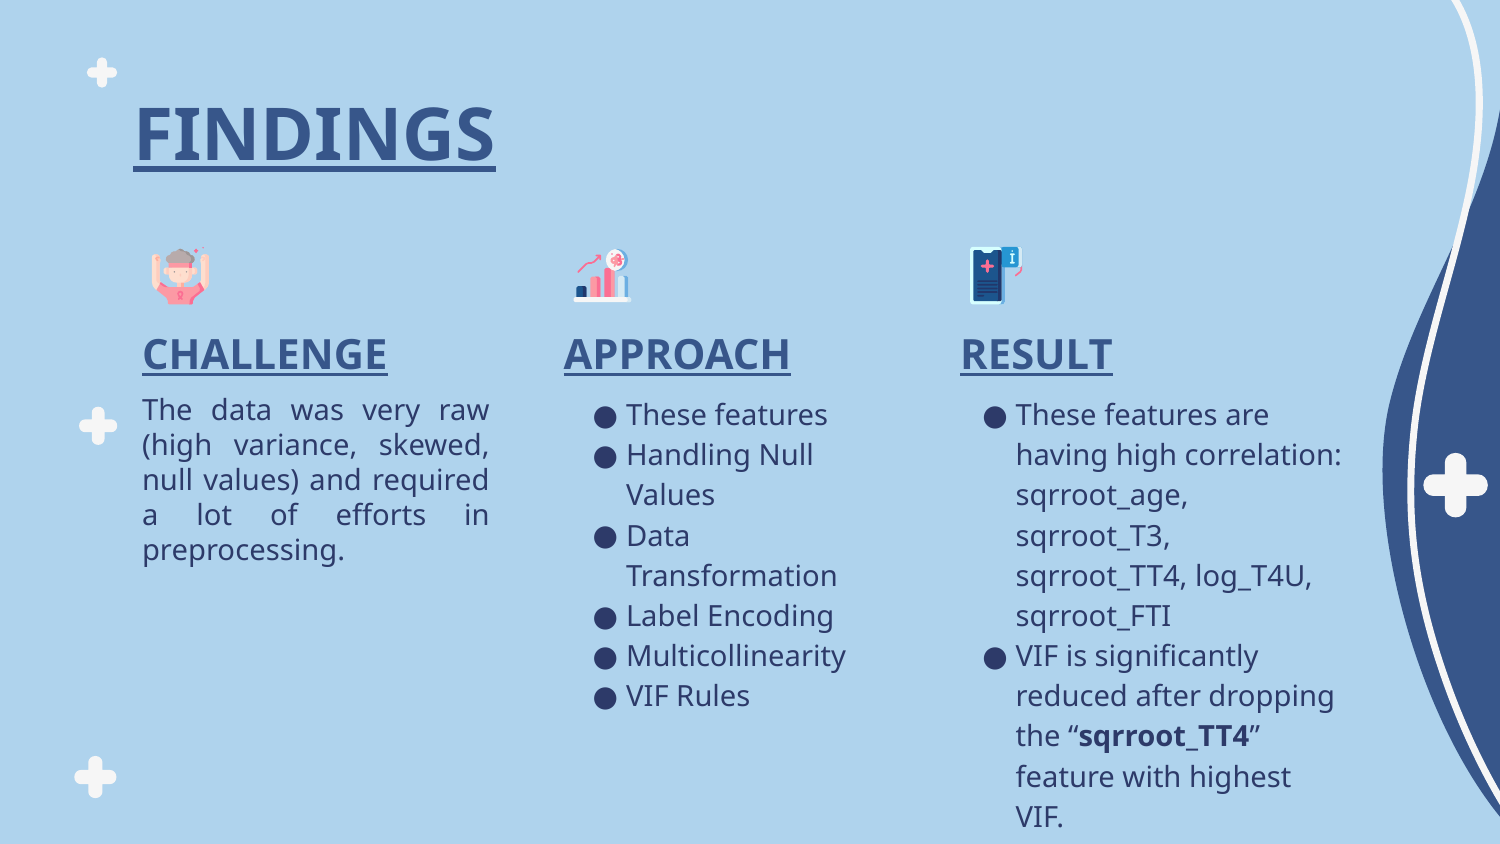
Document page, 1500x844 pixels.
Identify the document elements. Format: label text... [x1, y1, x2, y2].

title FINDINGS [118, 72, 1382, 167]
subtitle The data was very raw (high variance, skewed, null values) and required a lot of efforts in preprocessing. [127, 376, 505, 844]
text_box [151, 246, 210, 305]
subtitle CHALLENGE [127, 316, 505, 376]
subtitle APPROACH [548, 316, 927, 394]
subtitle RESULT [945, 316, 1323, 376]
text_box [969, 246, 1023, 305]
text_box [573, 248, 632, 303]
subtitle These features are having high correlation: sqrroot_age, sqrroot_T3, sqrroot_TT4, log_T4U, sqrroot_FTI VIF is significantly reduced after dropping the “sqrroot_TT4” feature with highest VIF. [925, 376, 1362, 844]
subtitle These features Handling Null Values Data Transformation Label Encoding Multicollinearity VIF Rules [536, 376, 914, 844]
